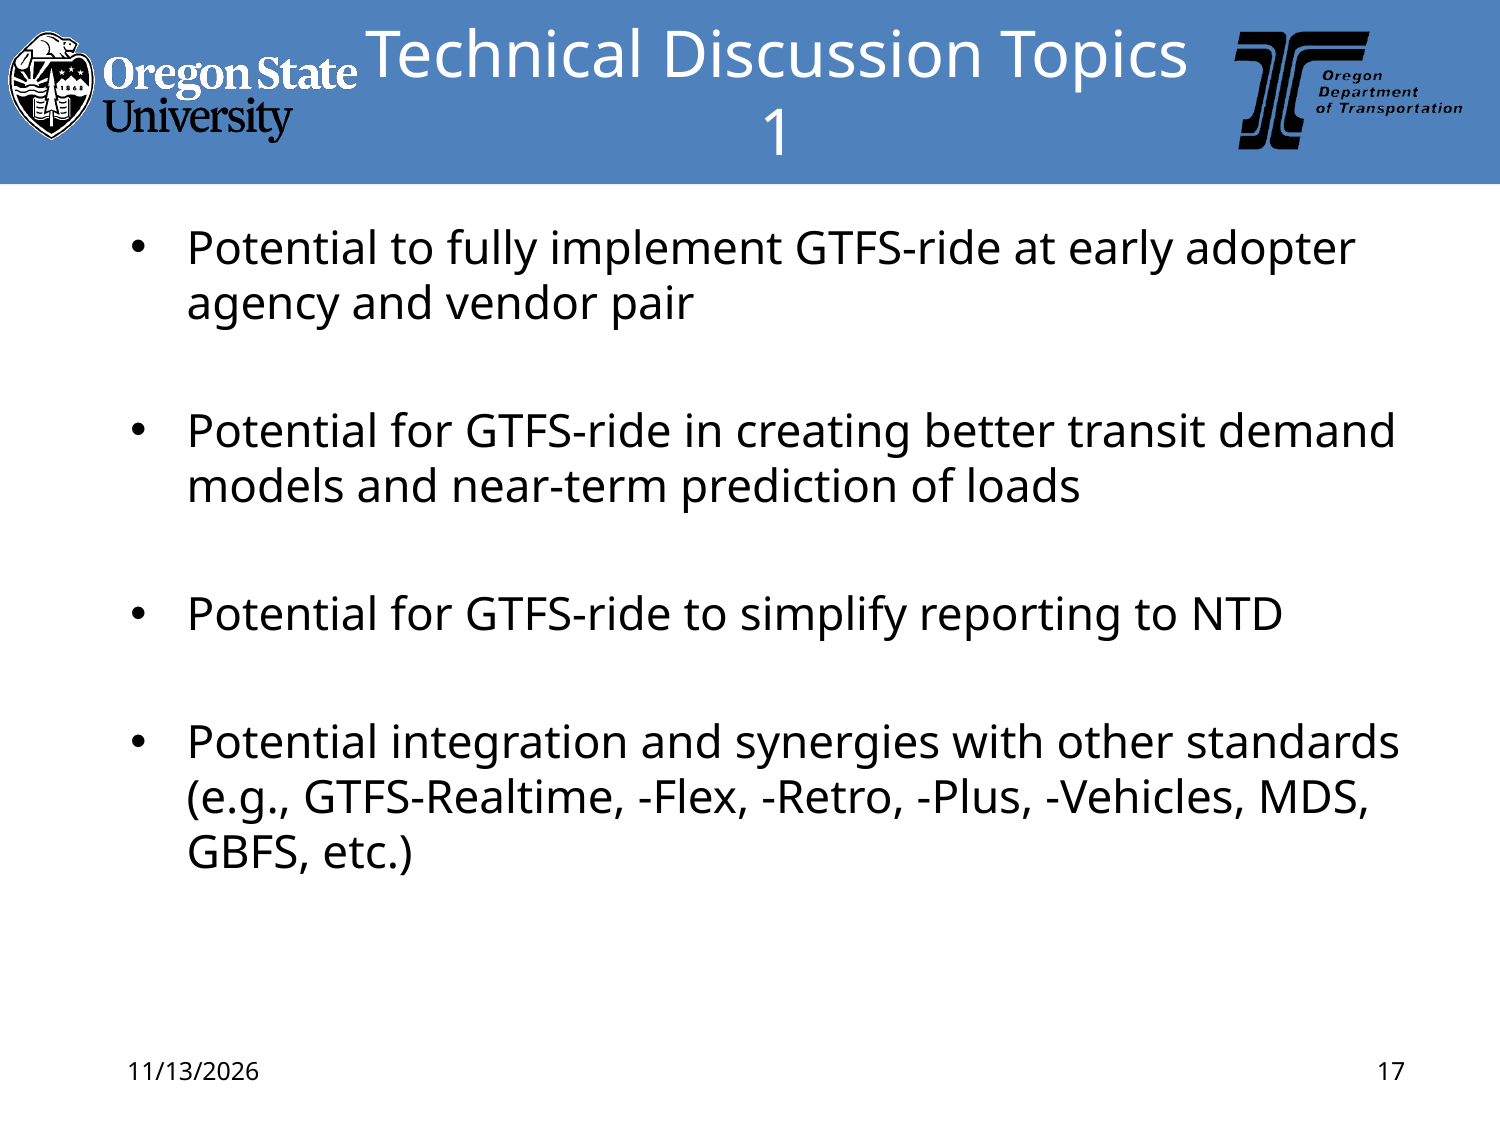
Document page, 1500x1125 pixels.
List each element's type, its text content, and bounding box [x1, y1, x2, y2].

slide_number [112, 1042, 425, 1103]
slide_number 17 [1105, 1042, 1421, 1103]
picture [8, 31, 346, 143]
picture [1188, 0, 1472, 181]
title Technical Discussion Topics 1 [346, 24, 1210, 157]
list Potential to fully implement GTFS-ride at early adopter agency and vendor pair Potential for GTFS-ride in creating better transit demand models and near-term prediction of loads Potential for GTFS-ride to simplify reporting to NTD Potential integration and synergies with other standards (e.g., GTFS-Realtime, -Flex, -Retro, -Plus, -Vehicles, MDS, GBFS, etc.) [115, 211, 1424, 1011]
